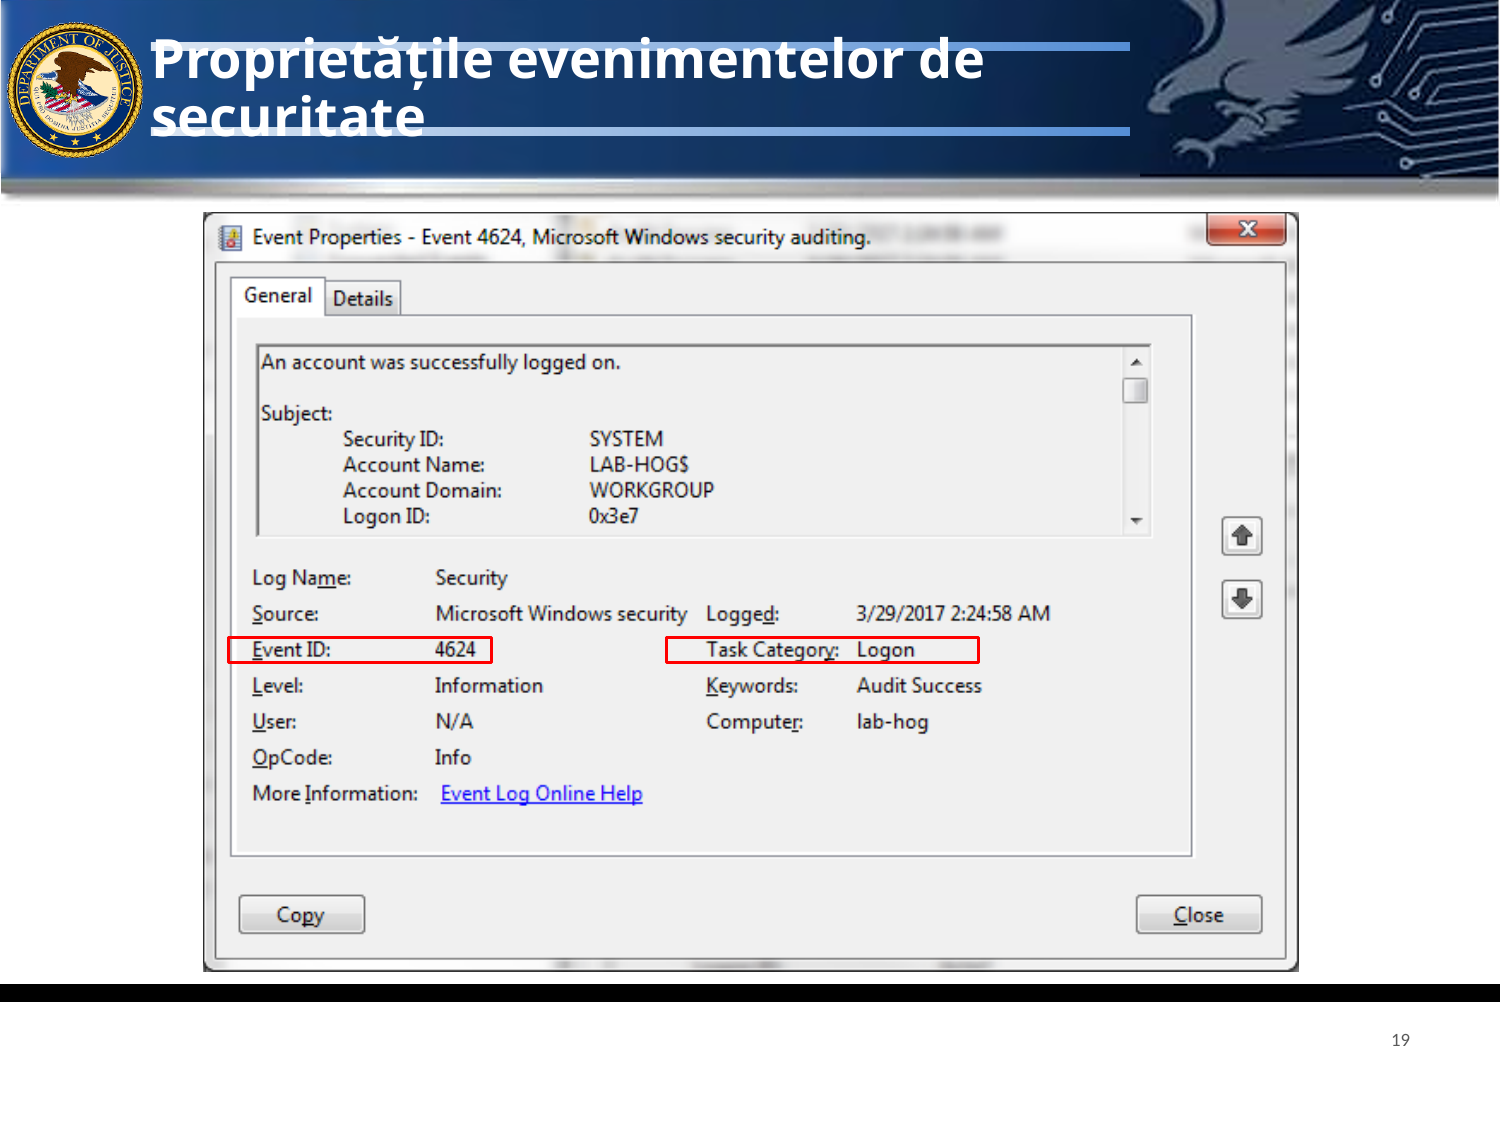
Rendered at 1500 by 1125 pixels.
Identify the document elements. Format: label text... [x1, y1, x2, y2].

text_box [203, 212, 1299, 972]
title Proprietățile evenimentelor de securitate [150, 52, 1131, 128]
picture [0, 0, 1500, 209]
slide_number 19 [1087, 1023, 1425, 1054]
